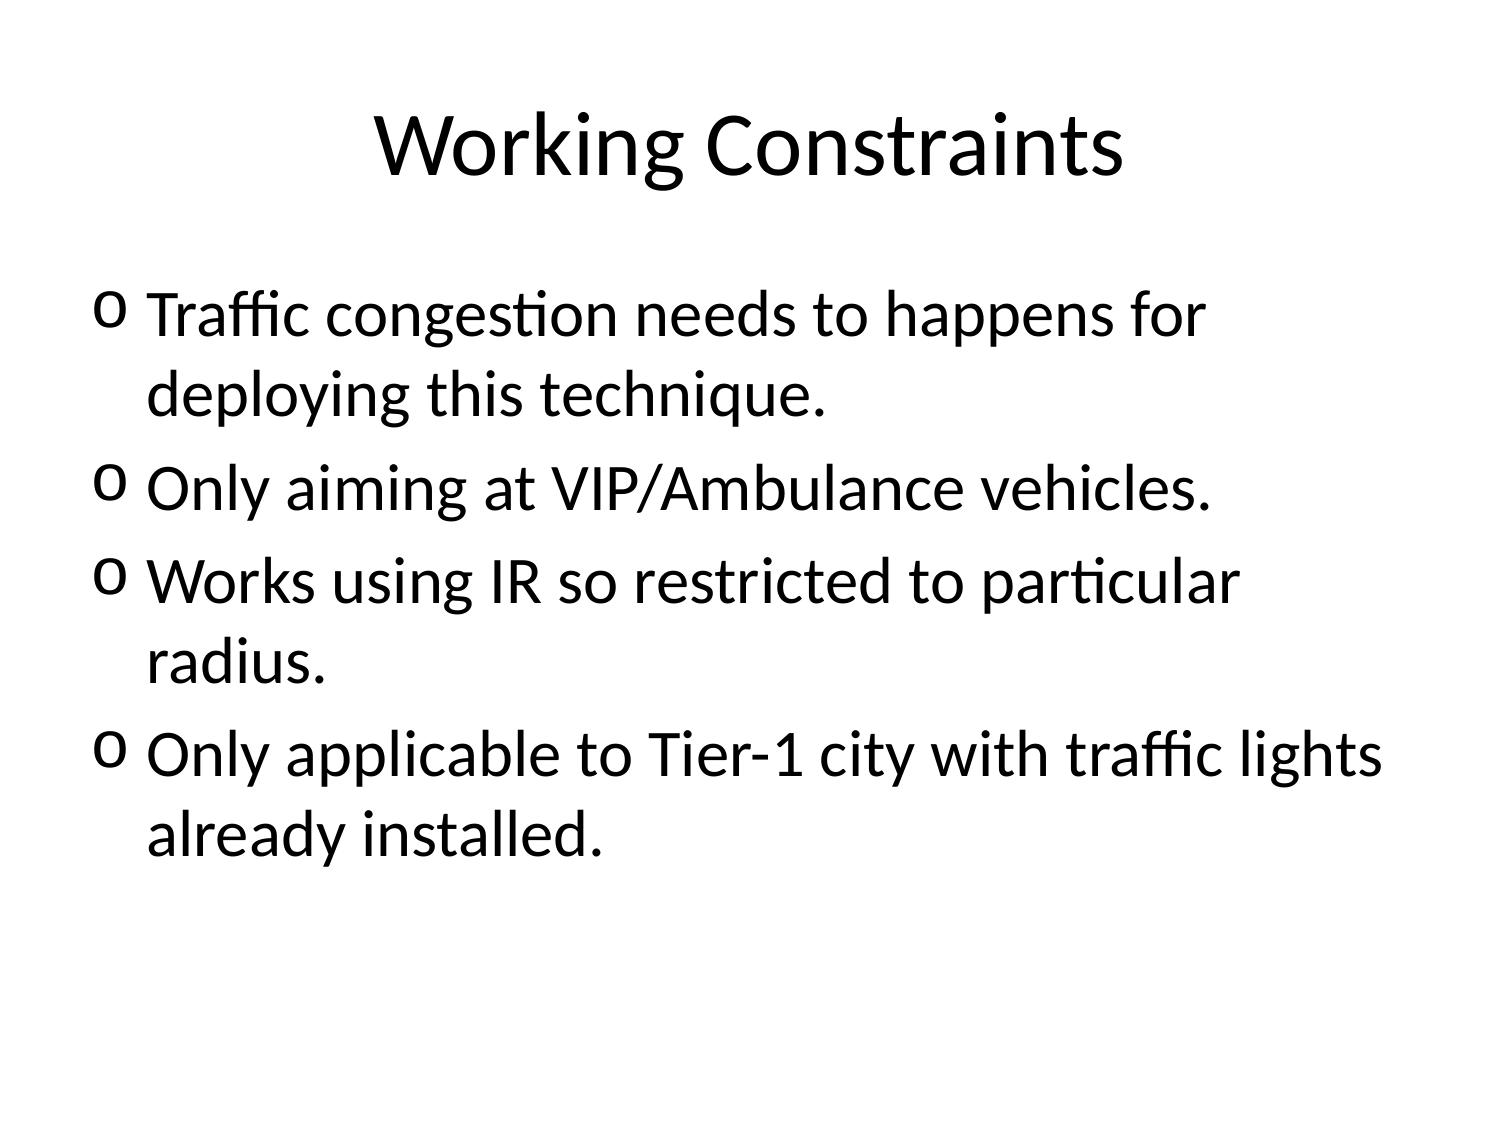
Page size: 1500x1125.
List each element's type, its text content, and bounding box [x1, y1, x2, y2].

list Traffic congestion needs to happens for deploying this technique. Only aiming at VIP/Ambulance vehicles. Works using IR so restricted to particular radius. Only applicable to Tier-1 city with traffic lights already installed. [75, 262, 1425, 1005]
title Working Constraints [75, 45, 1425, 233]
